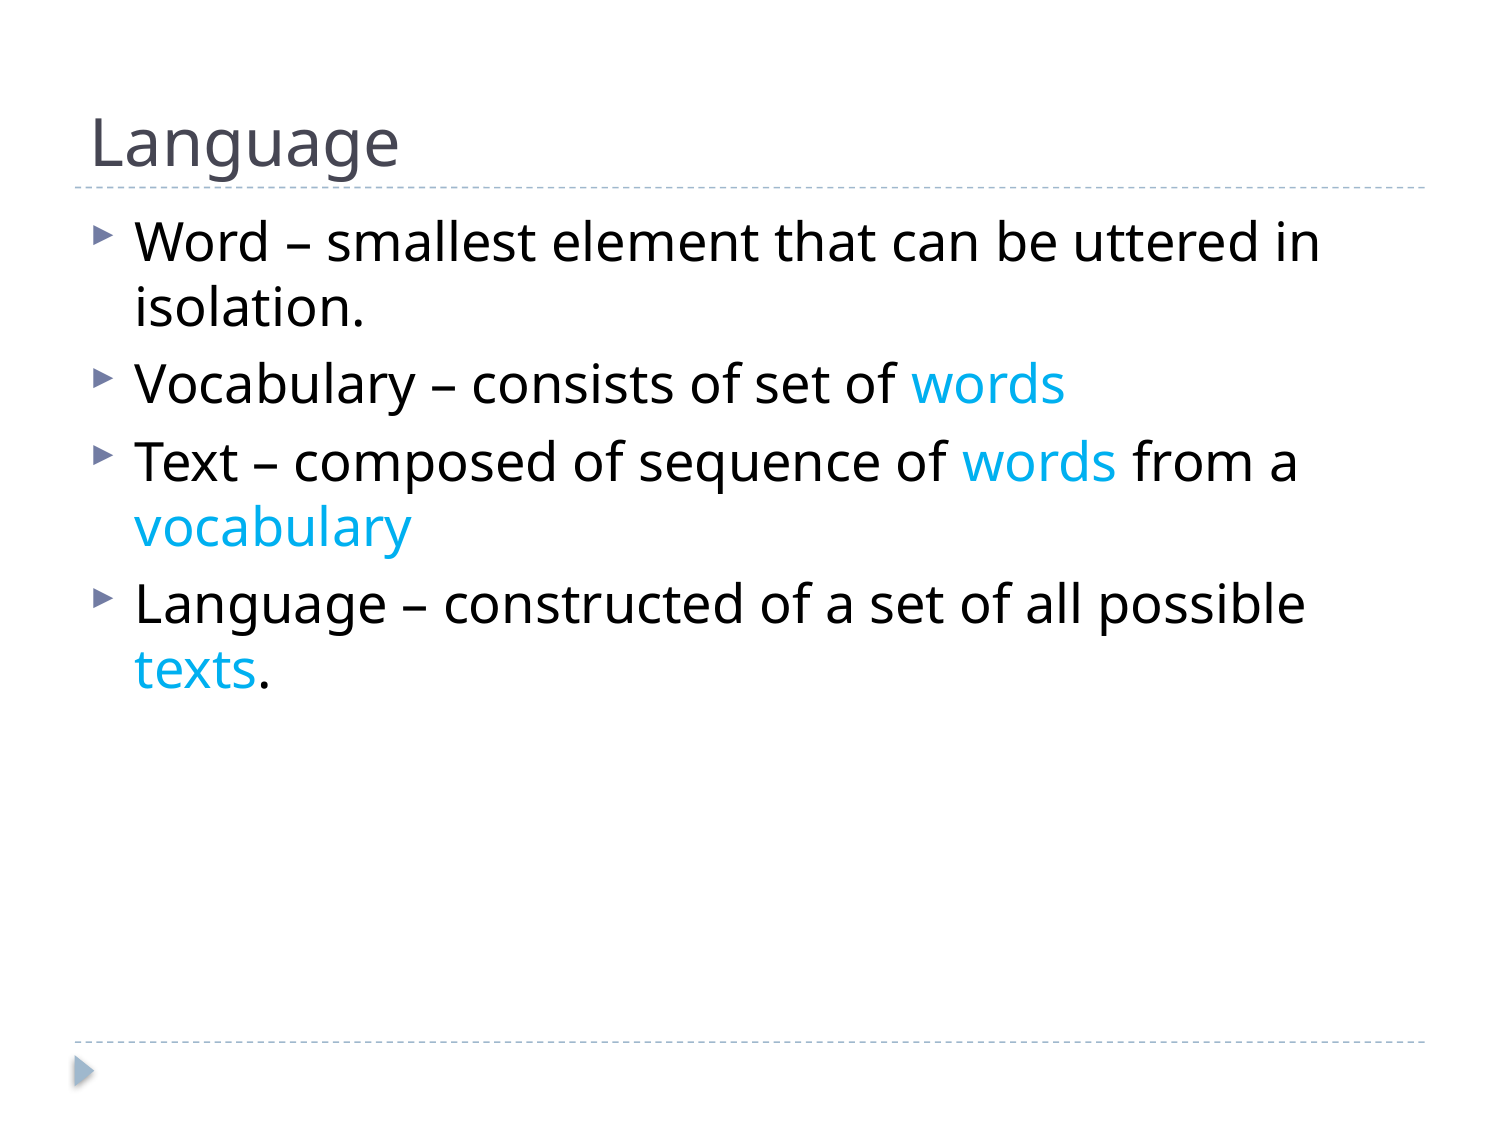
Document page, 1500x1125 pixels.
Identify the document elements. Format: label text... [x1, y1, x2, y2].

title Language [75, 24, 1425, 188]
list Word – smallest element that can be uttered in isolation. Vocabulary – consists of set of words Text – composed of sequence of words from a vocabulary Language – constructed of a set of all possible texts. [75, 200, 1425, 1010]
